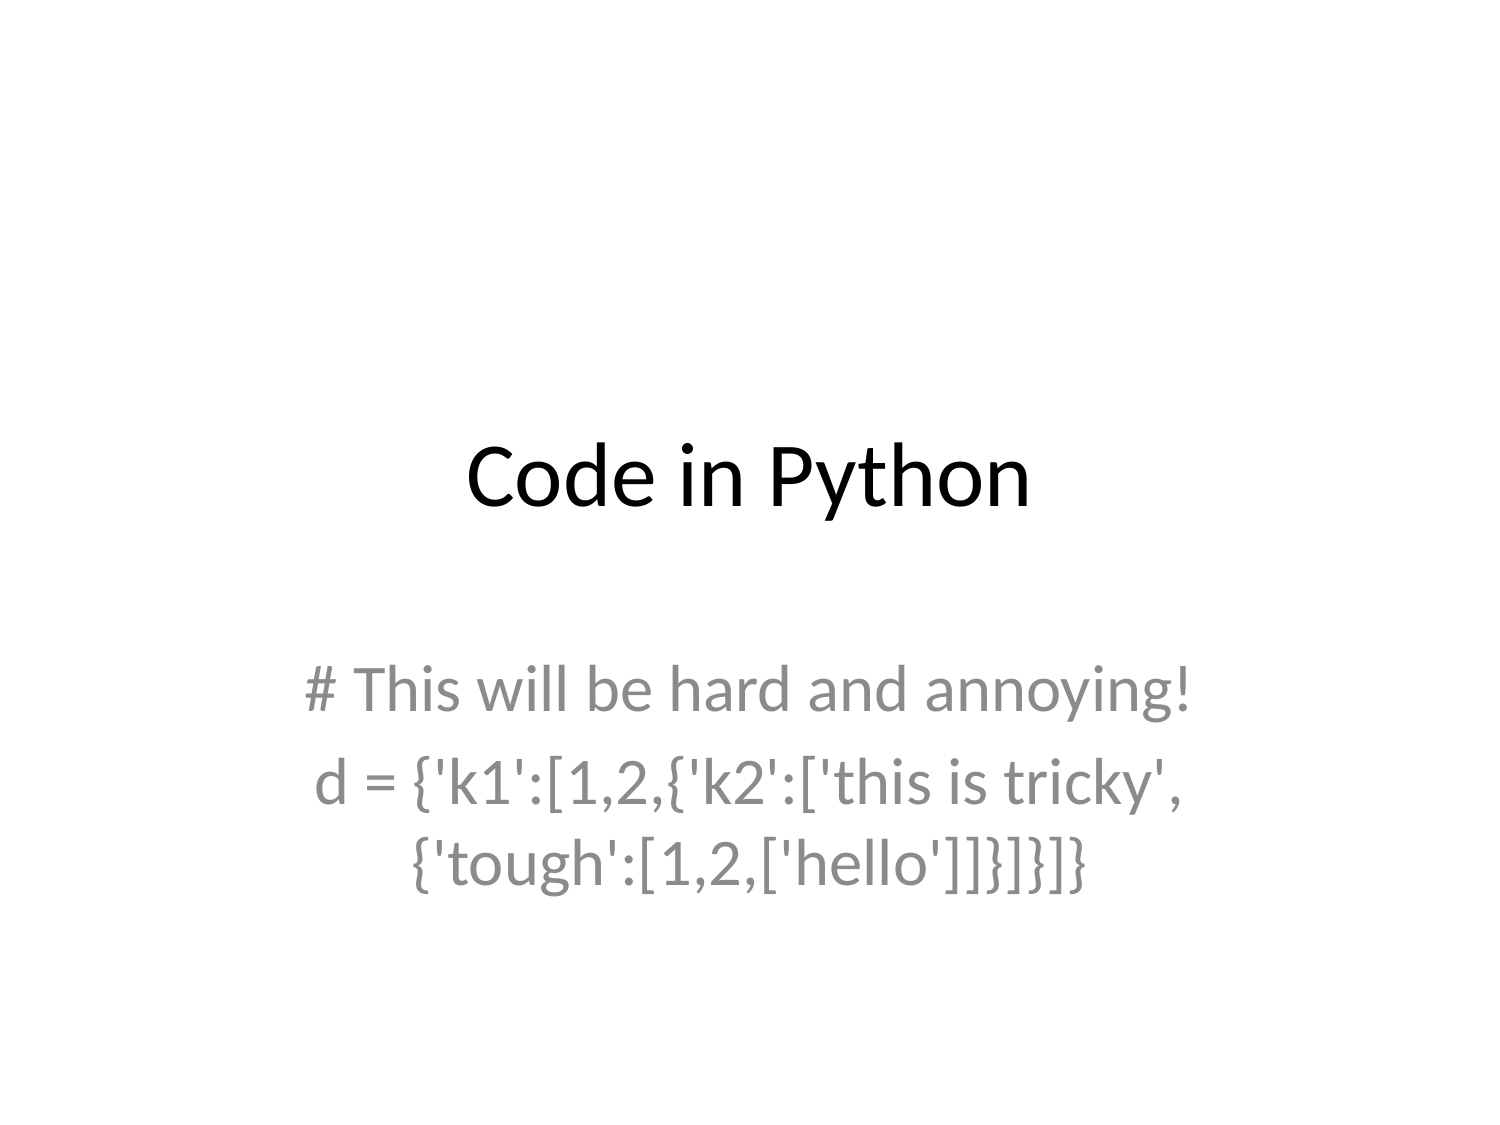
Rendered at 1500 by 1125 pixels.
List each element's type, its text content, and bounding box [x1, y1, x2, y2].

title Code in Python [112, 349, 1388, 591]
subtitle # This will be hard and annoying! d = {'k1':[1,2,{'k2':['this is tricky',{'tough':[1,2,['hello']]}]}]} [225, 637, 1275, 925]
